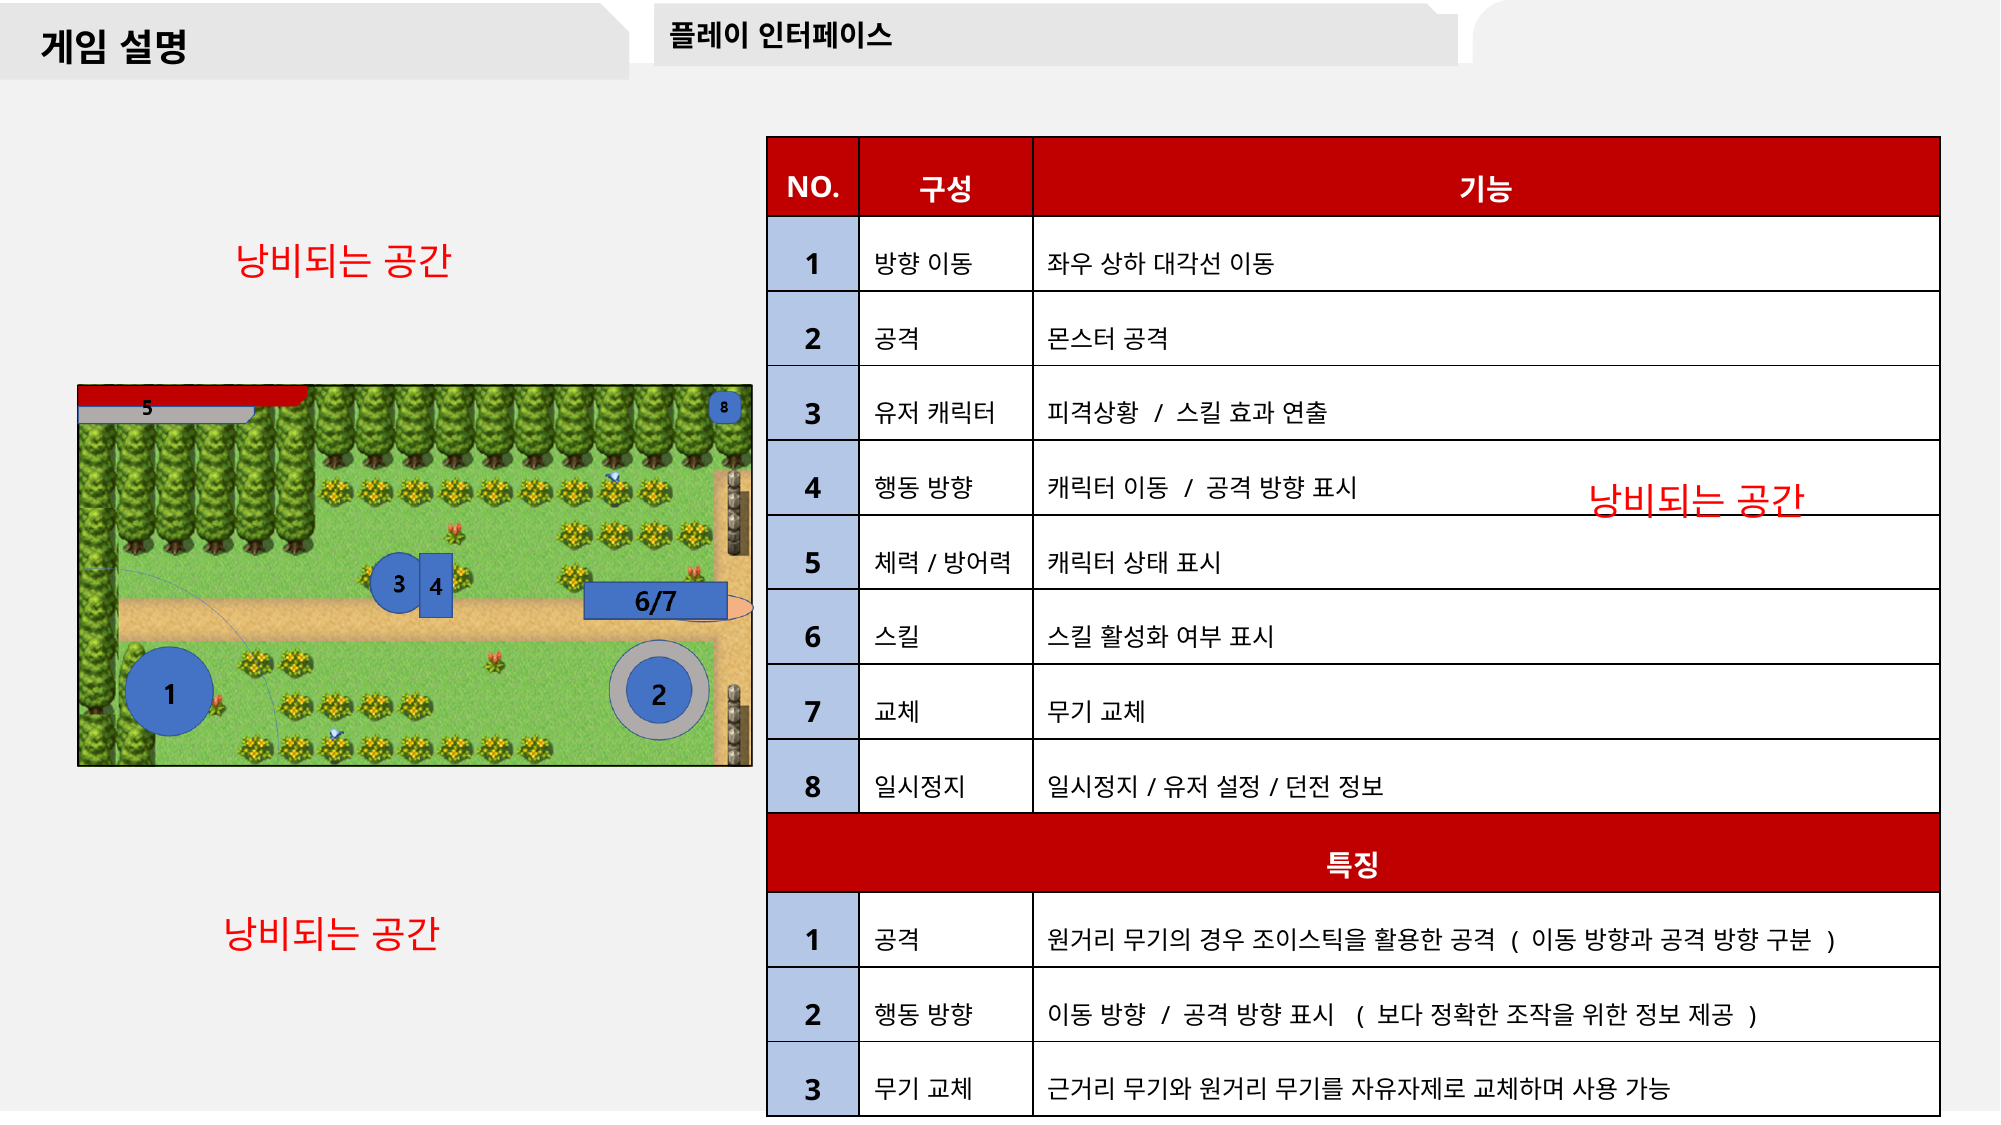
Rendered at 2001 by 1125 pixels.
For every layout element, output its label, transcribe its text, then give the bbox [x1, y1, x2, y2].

list 플레이 인터페이스 [654, 14, 1458, 66]
table_cell 6 [768, 590, 858, 663]
table_cell 2 [768, 968, 858, 1041]
table_cell 방향 이동 [860, 217, 1032, 290]
table_cell 근거리 무기와 원거리 무기를 자유자제로 교체하며 사용 가능 [1034, 1042, 1939, 1115]
title 게임 설명 [25, 19, 630, 80]
table_cell 무기 교체 [860, 1042, 1032, 1115]
table_cell 일시정지/유저 설정/던전 정보 [1034, 740, 1939, 812]
table_cell 일시정지 [860, 740, 1032, 812]
table_header 기능 [1034, 138, 1939, 215]
table_cell 3 [768, 366, 858, 439]
text_box 낭비되는 공간 [208, 881, 577, 964]
table_cell 체력/방어력 [860, 516, 1032, 588]
table_cell 공격 [860, 292, 1032, 365]
table_cell 7 [768, 665, 858, 738]
table_cell 유저 캐릭터 [860, 366, 1032, 439]
table_header NO. [768, 138, 858, 215]
table_cell 4 [768, 441, 858, 514]
table_cell 몬스터 공격 [1034, 292, 1939, 365]
table_cell 스킬 활성화 여부 표시 [1034, 590, 1939, 663]
table_cell 행동 방향 [860, 441, 1032, 514]
table_cell 스킬 [860, 590, 1032, 663]
table_cell 캐릭터 상태 표시 [1034, 516, 1939, 588]
table_cell 피격상황 / 스킬 효과 연출 [1034, 366, 1939, 439]
table_header 구성 [860, 138, 1032, 215]
table_cell 2 [768, 292, 858, 365]
table_cell 1 [768, 893, 858, 966]
table_cell 3 [768, 1042, 858, 1115]
table_cell 원거리 무기의 경우 조이스틱을 활용한 공격 ( 이동 방향과 공격 방향 구분 ) [1034, 893, 1939, 966]
picture [77, 384, 762, 767]
table_cell 5 [768, 516, 858, 588]
table_cell 행동 방향 [860, 968, 1032, 1041]
table_cell 무기 교체 [1034, 665, 1939, 738]
table_cell 8 [768, 740, 858, 812]
text_box 낭비되는 공간 [1573, 447, 1942, 530]
table_cell 1 [768, 217, 858, 290]
table_cell 좌우 상하 대각선 이동 [1034, 217, 1939, 290]
table_cell 이동 방향 / 공격 방향 표시 ( 보다 정확한 조작을 위한 정보 제공 ) [1034, 968, 1939, 1041]
table_cell 공격 [860, 893, 1032, 966]
table_cell 교체 [860, 665, 1032, 738]
table_cell 특징 [768, 814, 1939, 891]
text_box 낭비되는 공간 [220, 208, 589, 291]
table_cell 캐릭터 이동 / 공격 방향 표시 [1034, 441, 1939, 514]
